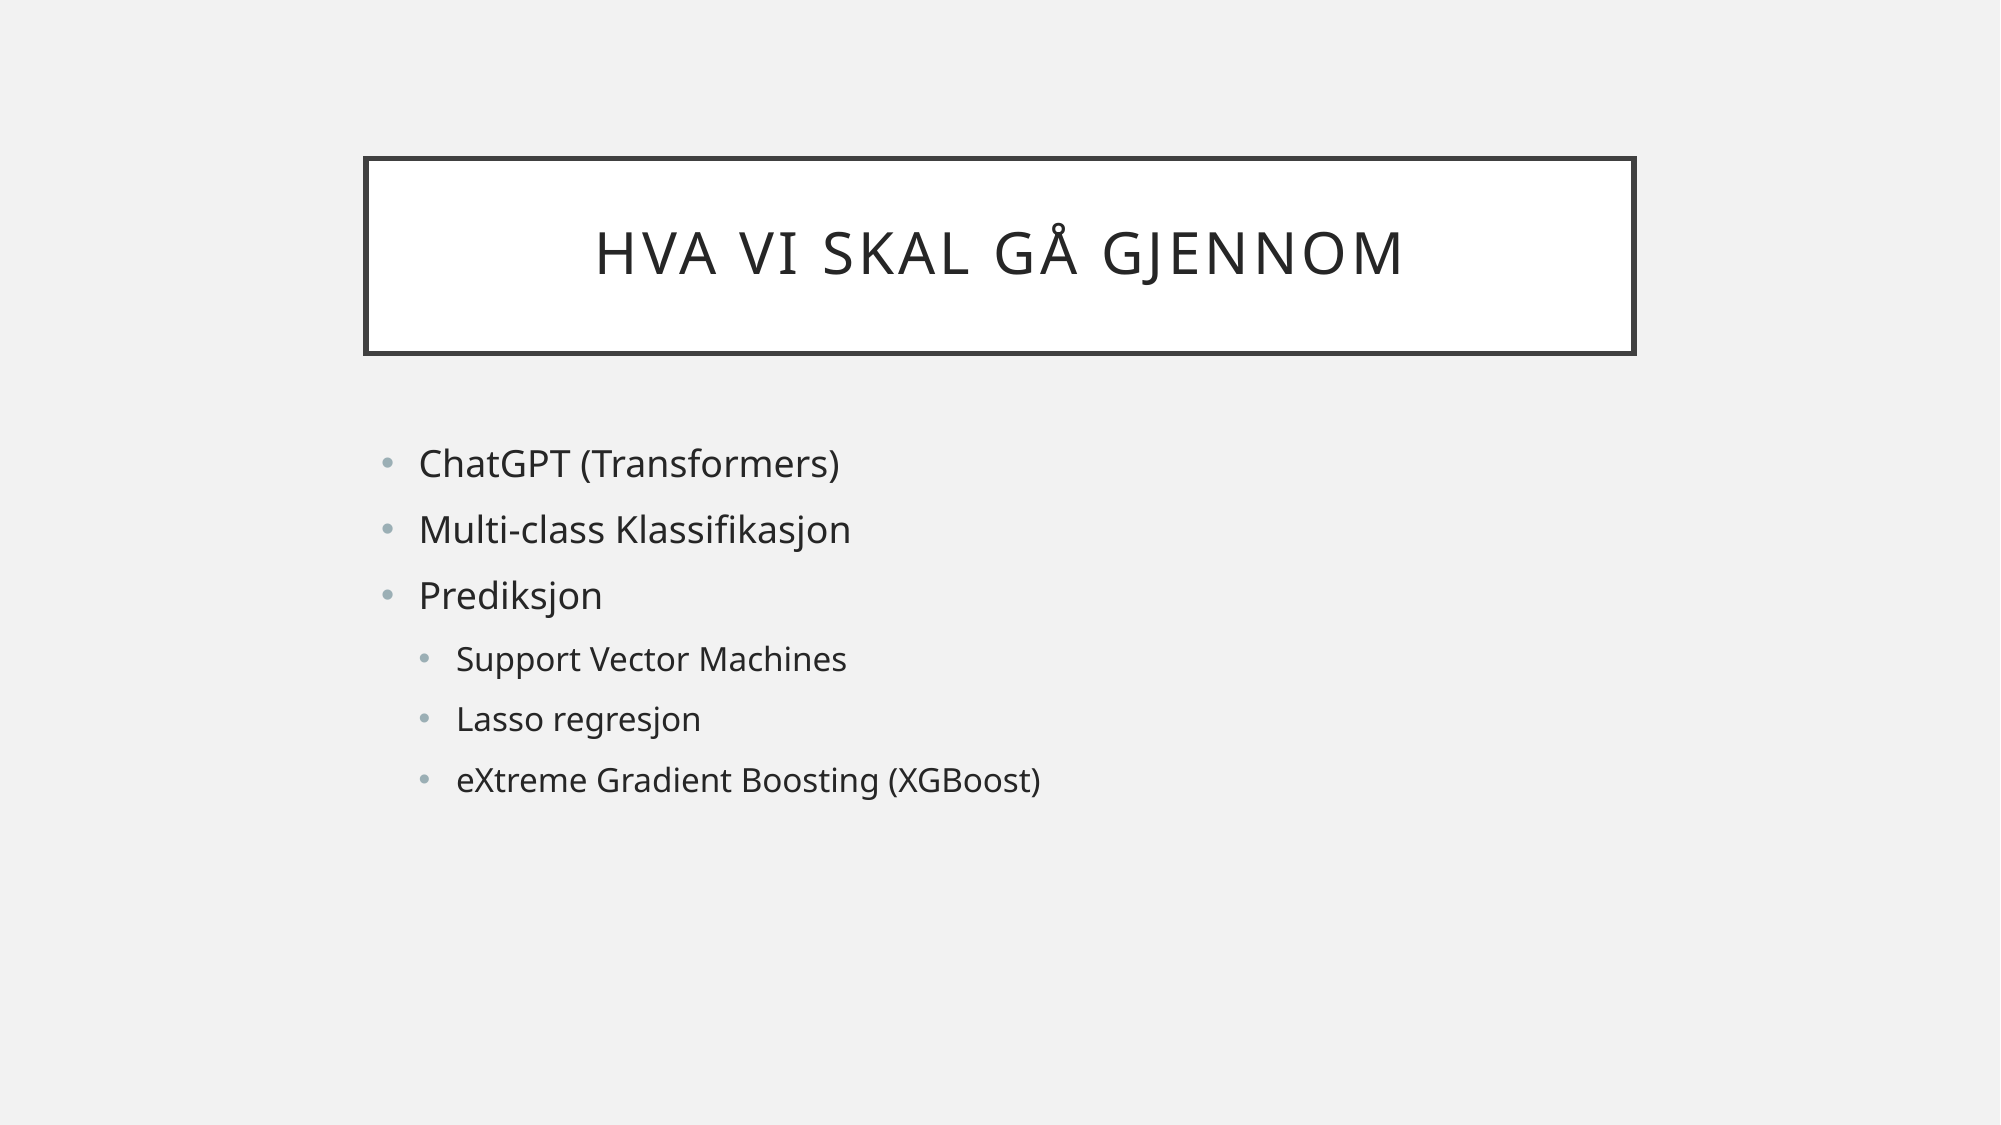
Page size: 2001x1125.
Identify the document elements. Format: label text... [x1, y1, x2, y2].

list ChatGPT (Transformers) Multi-class Klassifikasjon Prediksjon Support Vector Machines Lasso regresjon eXtreme Gradient Boosting (XGBoost) [366, 432, 1634, 942]
title Hva vi skal gå gjennom [363, 156, 1637, 356]
